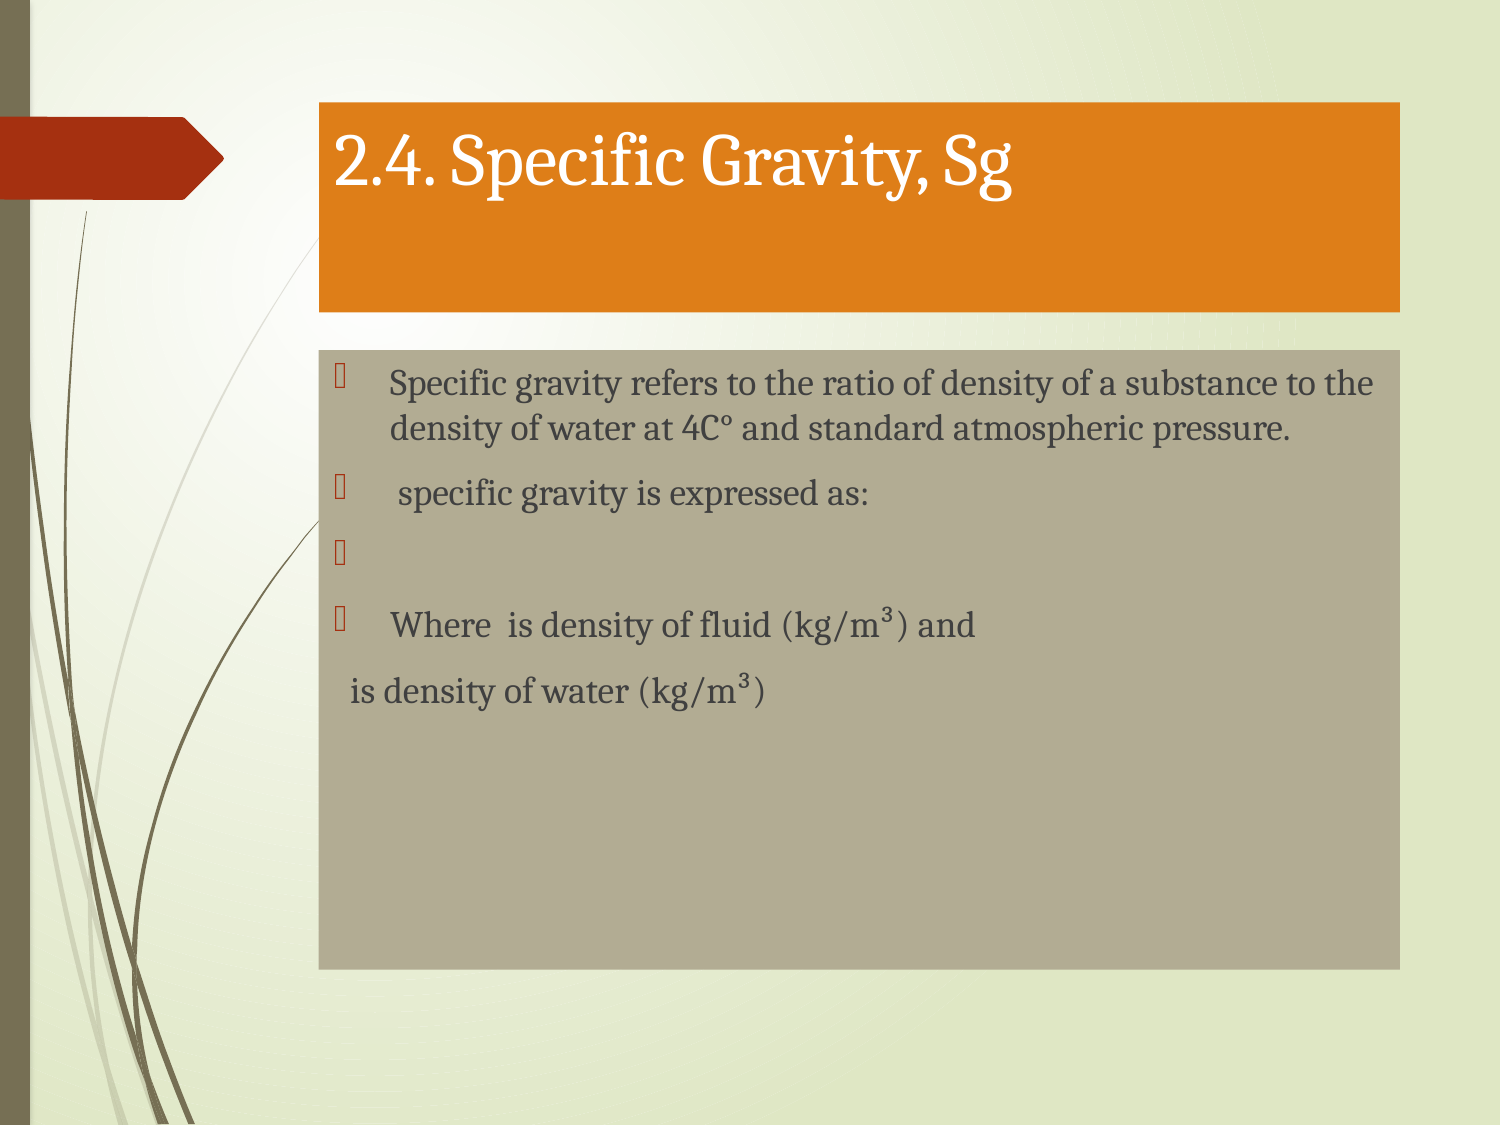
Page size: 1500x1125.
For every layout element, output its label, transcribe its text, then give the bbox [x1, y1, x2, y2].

title 2.4. Specific Gravity, Sg [319, 102, 1400, 313]
